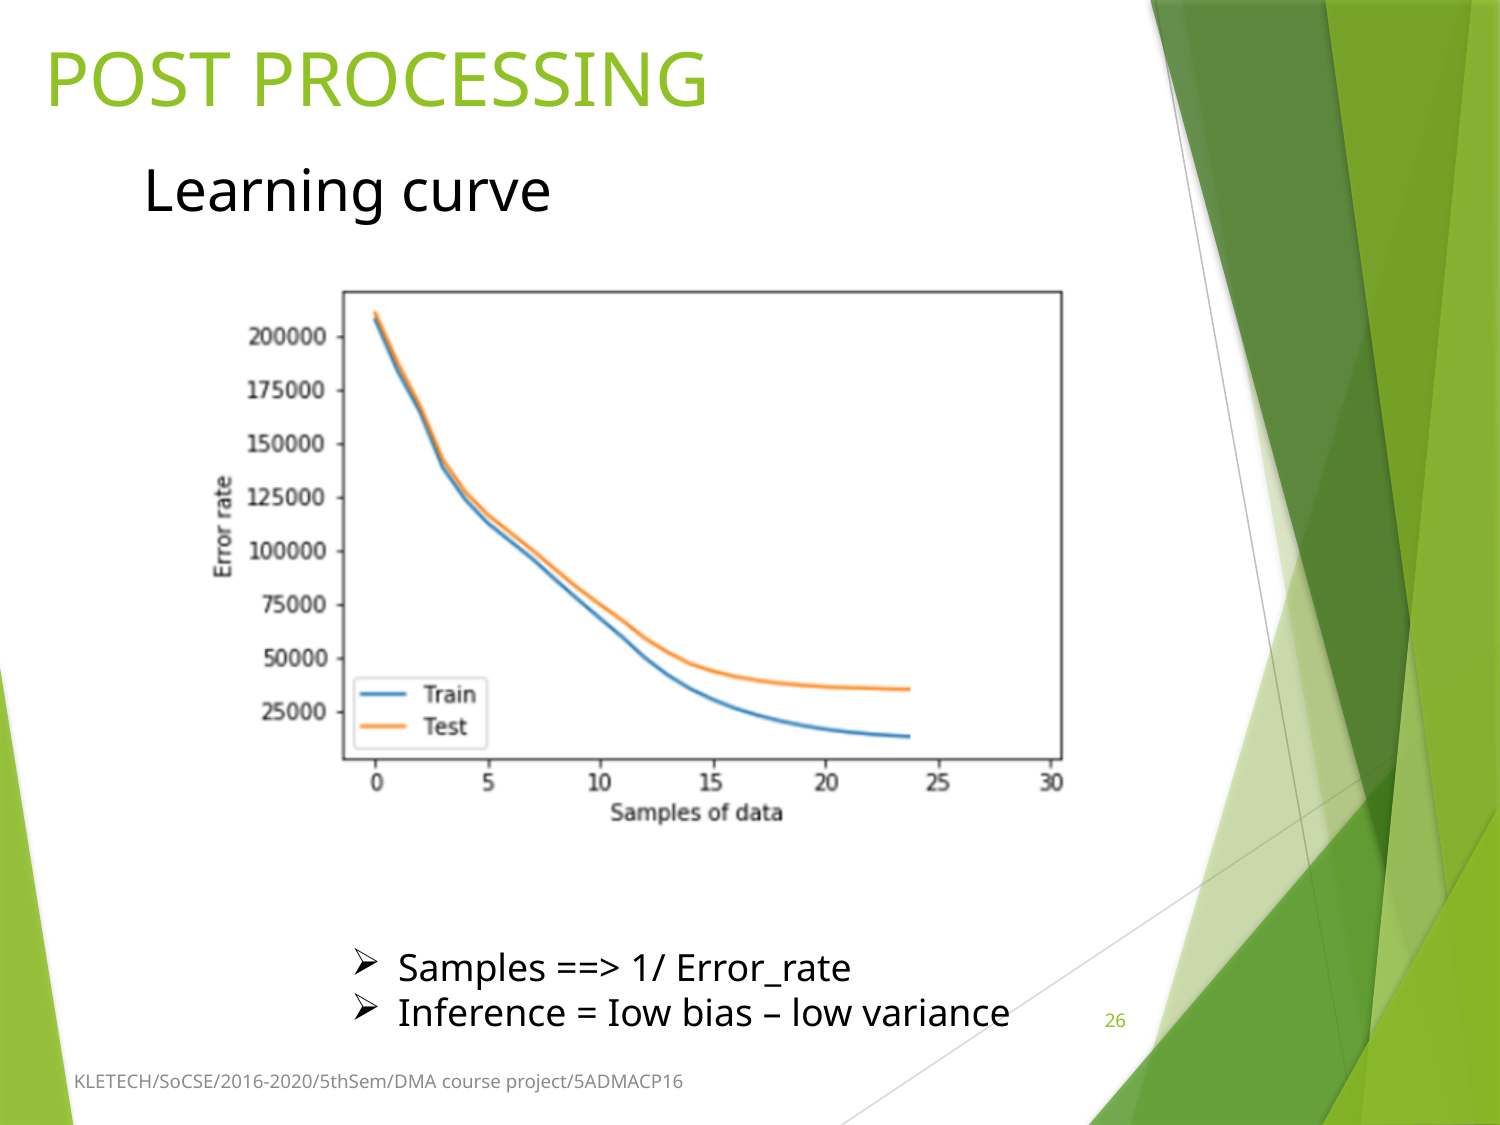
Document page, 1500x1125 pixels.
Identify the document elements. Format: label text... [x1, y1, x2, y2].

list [194, 281, 1142, 865]
footer KLETECH/SoCSE/2016-2020/5thSem/DMA course project/5ADMACP16 [58, 1050, 818, 1111]
text_box POST PROCESSING [29, 24, 1071, 133]
text_box Learning curve [129, 145, 972, 231]
slide_number 26 [1057, 991, 1142, 1051]
text_box Samples ==> 1/ Error_rate Inference = Iow bias – low variance [336, 936, 1378, 1087]
